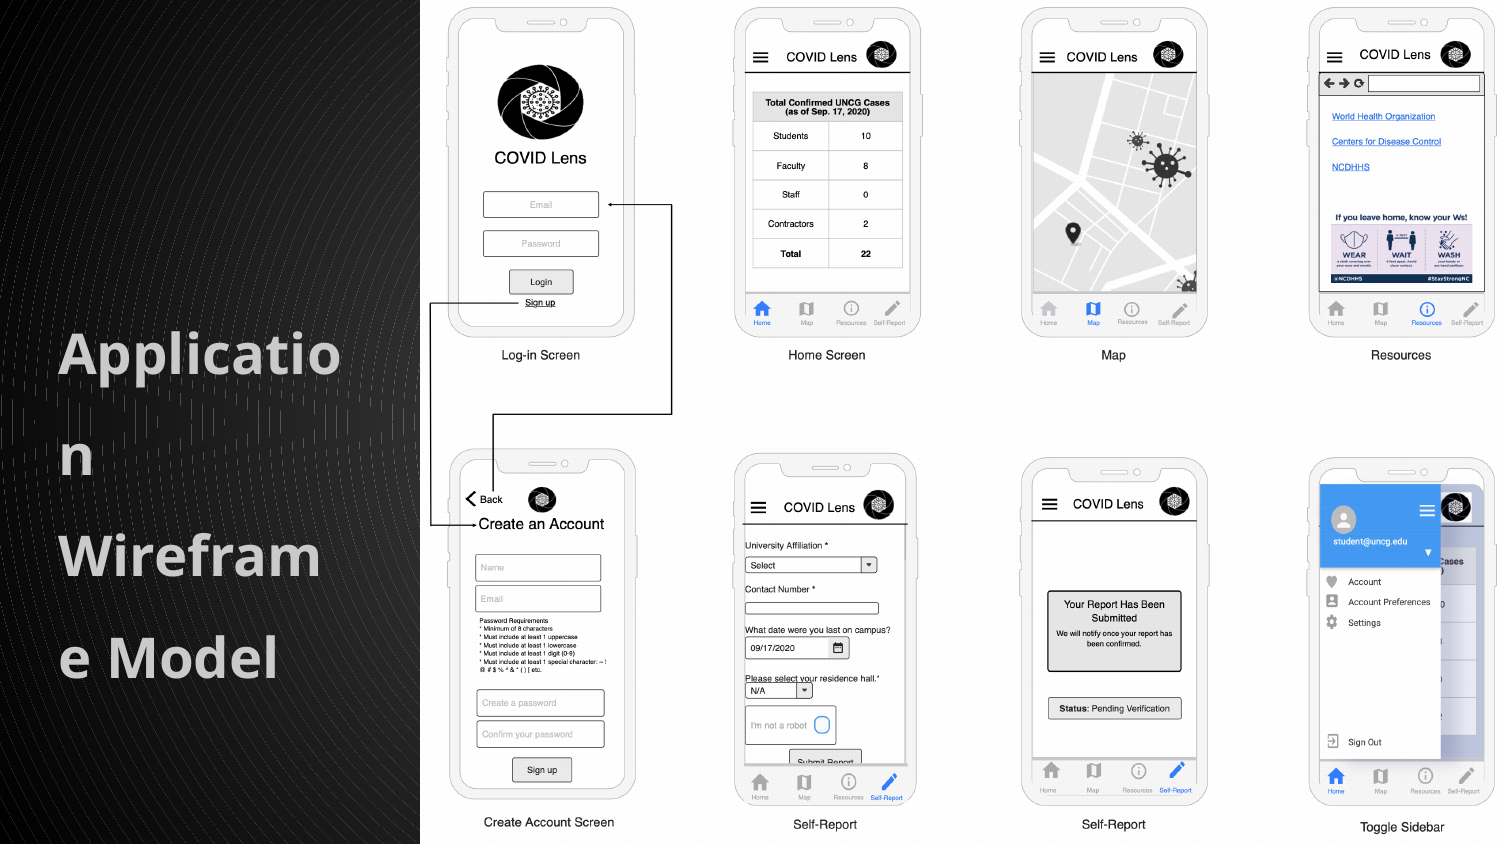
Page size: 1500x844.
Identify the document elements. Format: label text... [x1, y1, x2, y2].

picture [419, 0, 1500, 844]
text_box Application Wireframe Model [43, 269, 371, 575]
